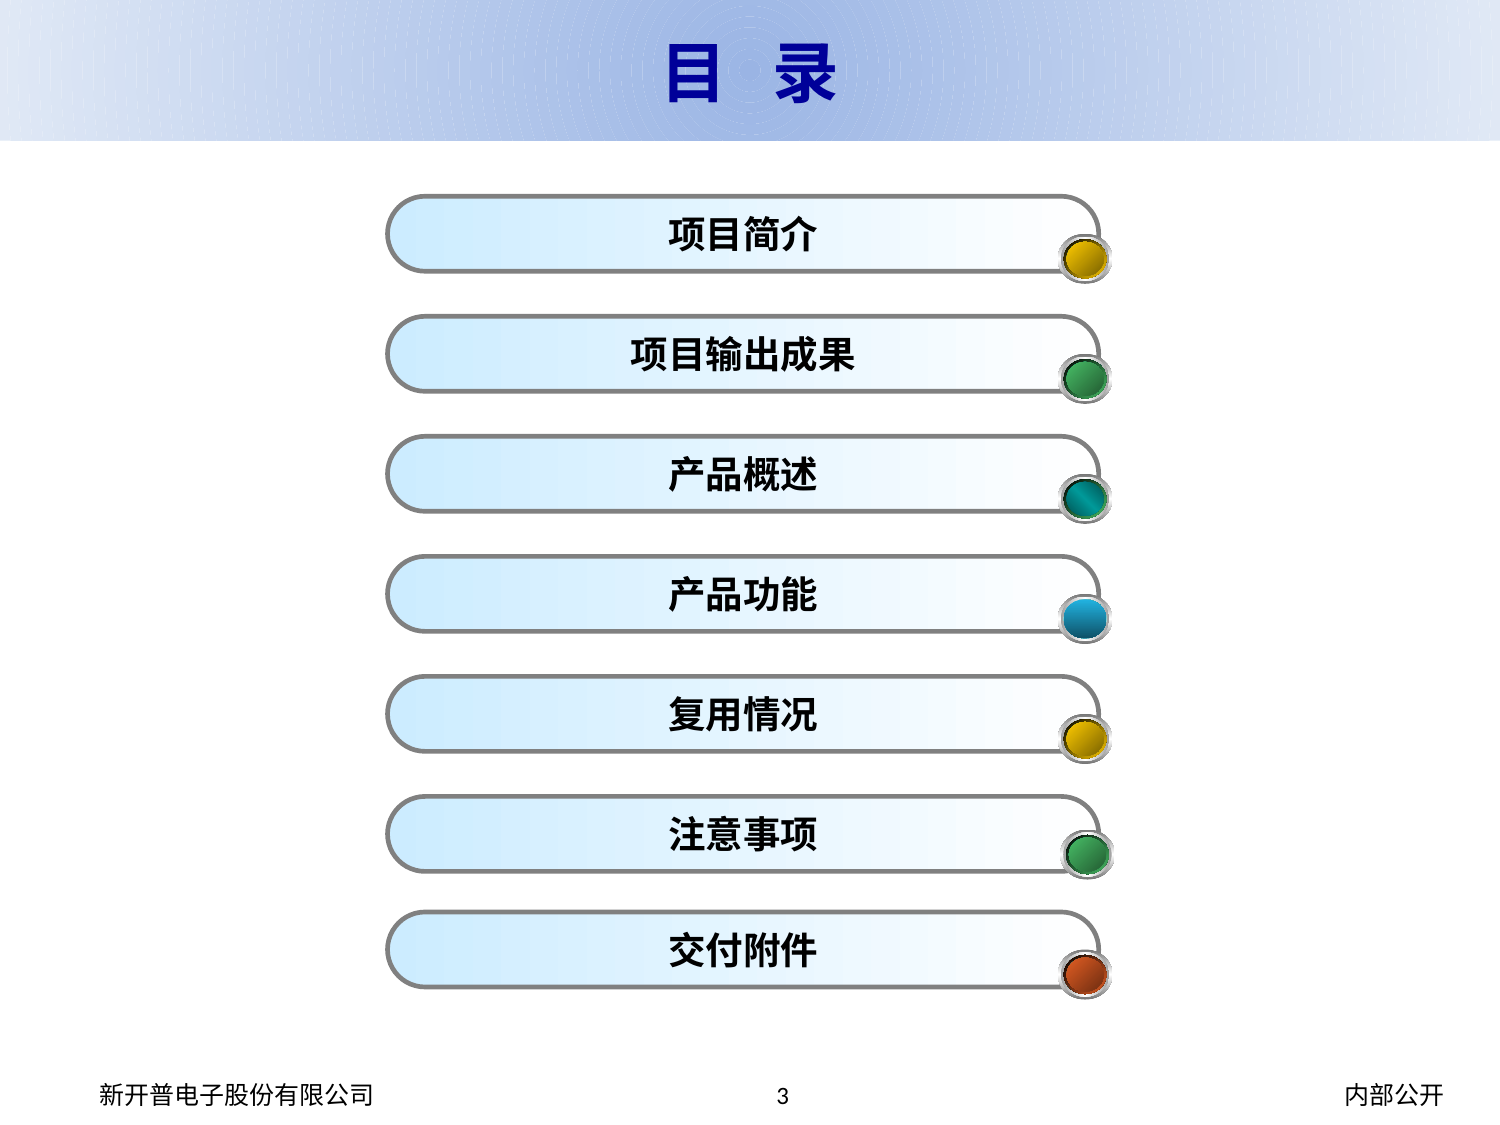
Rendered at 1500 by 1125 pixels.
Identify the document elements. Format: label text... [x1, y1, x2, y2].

footer 新开普电子股份有限公司 [40, 1065, 434, 1125]
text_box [387, 676, 1113, 765]
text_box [387, 556, 1113, 645]
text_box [387, 796, 1115, 880]
slide_number 3 [738, 1065, 804, 1125]
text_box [387, 436, 1113, 525]
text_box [387, 911, 1113, 1000]
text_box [387, 195, 1113, 284]
text_box 目 录 [0, 0, 1500, 141]
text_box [387, 316, 1113, 405]
text_box 内部公开 [1288, 1065, 1500, 1125]
